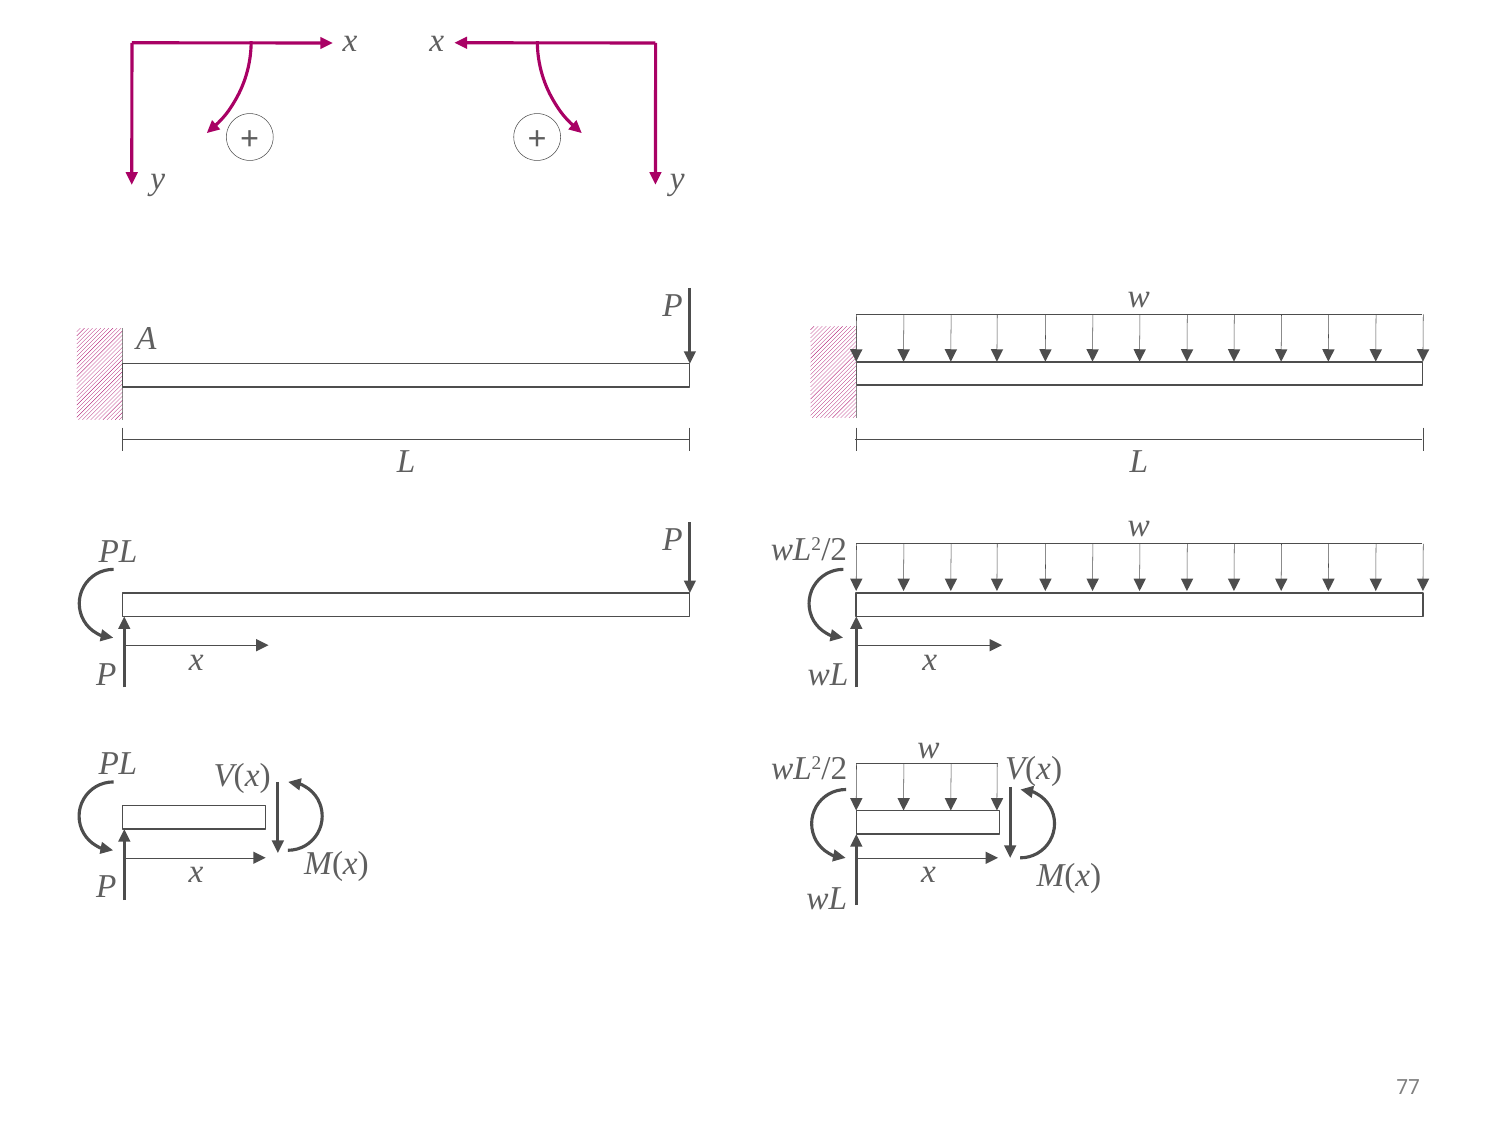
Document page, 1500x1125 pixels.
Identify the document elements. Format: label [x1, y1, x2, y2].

text_box [78, 741, 373, 906]
text_box [17, 0, 772, 197]
text_box [761, 725, 1105, 918]
text_box [78, 516, 691, 693]
text_box [761, 503, 1424, 693]
text_box [810, 273, 1424, 480]
text_box [76, 282, 691, 481]
